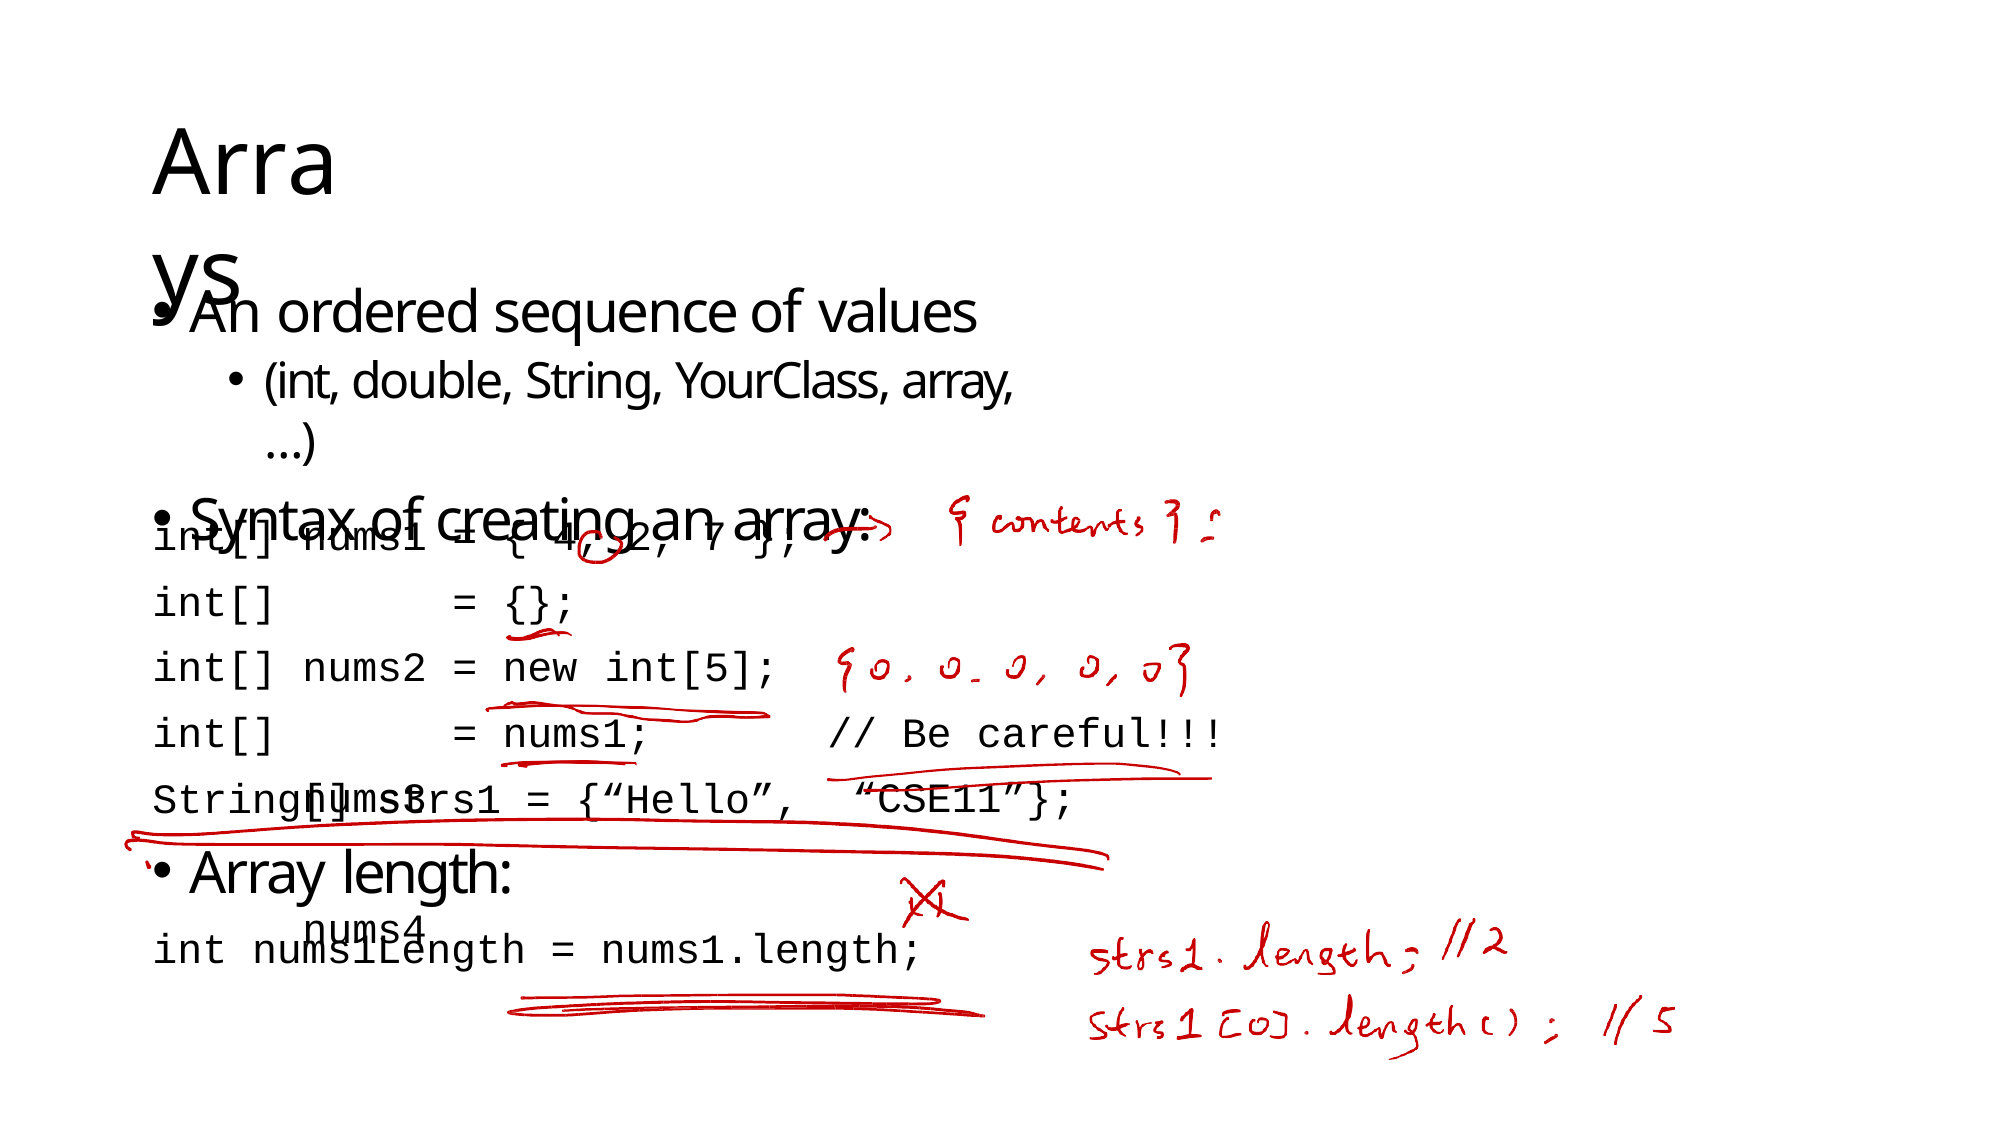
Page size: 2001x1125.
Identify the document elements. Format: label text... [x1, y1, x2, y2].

text_box [577, 530, 624, 564]
text_box [1481, 1016, 1493, 1035]
text_box [1219, 1009, 1288, 1039]
text_box [1036, 674, 1046, 686]
text_box [1243, 921, 1391, 975]
text_box // Be careful!!! “CSE11”}; [825, 688, 1230, 822]
text_box [507, 993, 986, 1018]
text_box [1089, 1007, 1164, 1040]
list An ordered sequence of values (int, double, String, YourClass, array, …) Syntax of creating an array: [150, 267, 1057, 816]
text_box [904, 675, 912, 683]
text_box [992, 506, 1144, 537]
text_box [1210, 509, 1221, 522]
text_box String[] strs1 = {“Hello”, Array length: [150, 761, 805, 816]
text_box [485, 701, 771, 723]
text_box [1176, 1008, 1202, 1040]
text_box [1005, 655, 1026, 679]
text_box [1143, 643, 1190, 697]
text_box [500, 760, 637, 768]
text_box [823, 515, 892, 542]
text_box [837, 647, 855, 693]
text_box [1329, 994, 1466, 1060]
text_box [1544, 1033, 1558, 1045]
text_box int nums1Length = nums1.length; [150, 937, 930, 973]
text_box = { 4, 2, 7 }; = {}; = new int[5]; = nums1; [450, 490, 805, 757]
text_box [1090, 937, 1203, 975]
text_box [870, 659, 890, 680]
text_box [1402, 964, 1415, 975]
text_box [971, 678, 980, 683]
text_box int[] int[] int[] int[] [150, 490, 280, 757]
text_box [1405, 947, 1419, 955]
text_box [1164, 499, 1180, 544]
text_box nums1 nums2 nums3 nums4 [300, 490, 430, 761]
text_box [949, 495, 970, 546]
text_box [939, 657, 961, 680]
text_box [863, 777, 1212, 792]
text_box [124, 817, 1110, 928]
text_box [1079, 655, 1118, 687]
text_box [827, 762, 1181, 782]
text_box [1441, 918, 1508, 960]
title Arrays [150, 100, 384, 267]
text_box [1508, 1008, 1518, 1037]
text_box [1603, 995, 1675, 1045]
text_box [506, 628, 572, 641]
text_box [1200, 536, 1215, 543]
